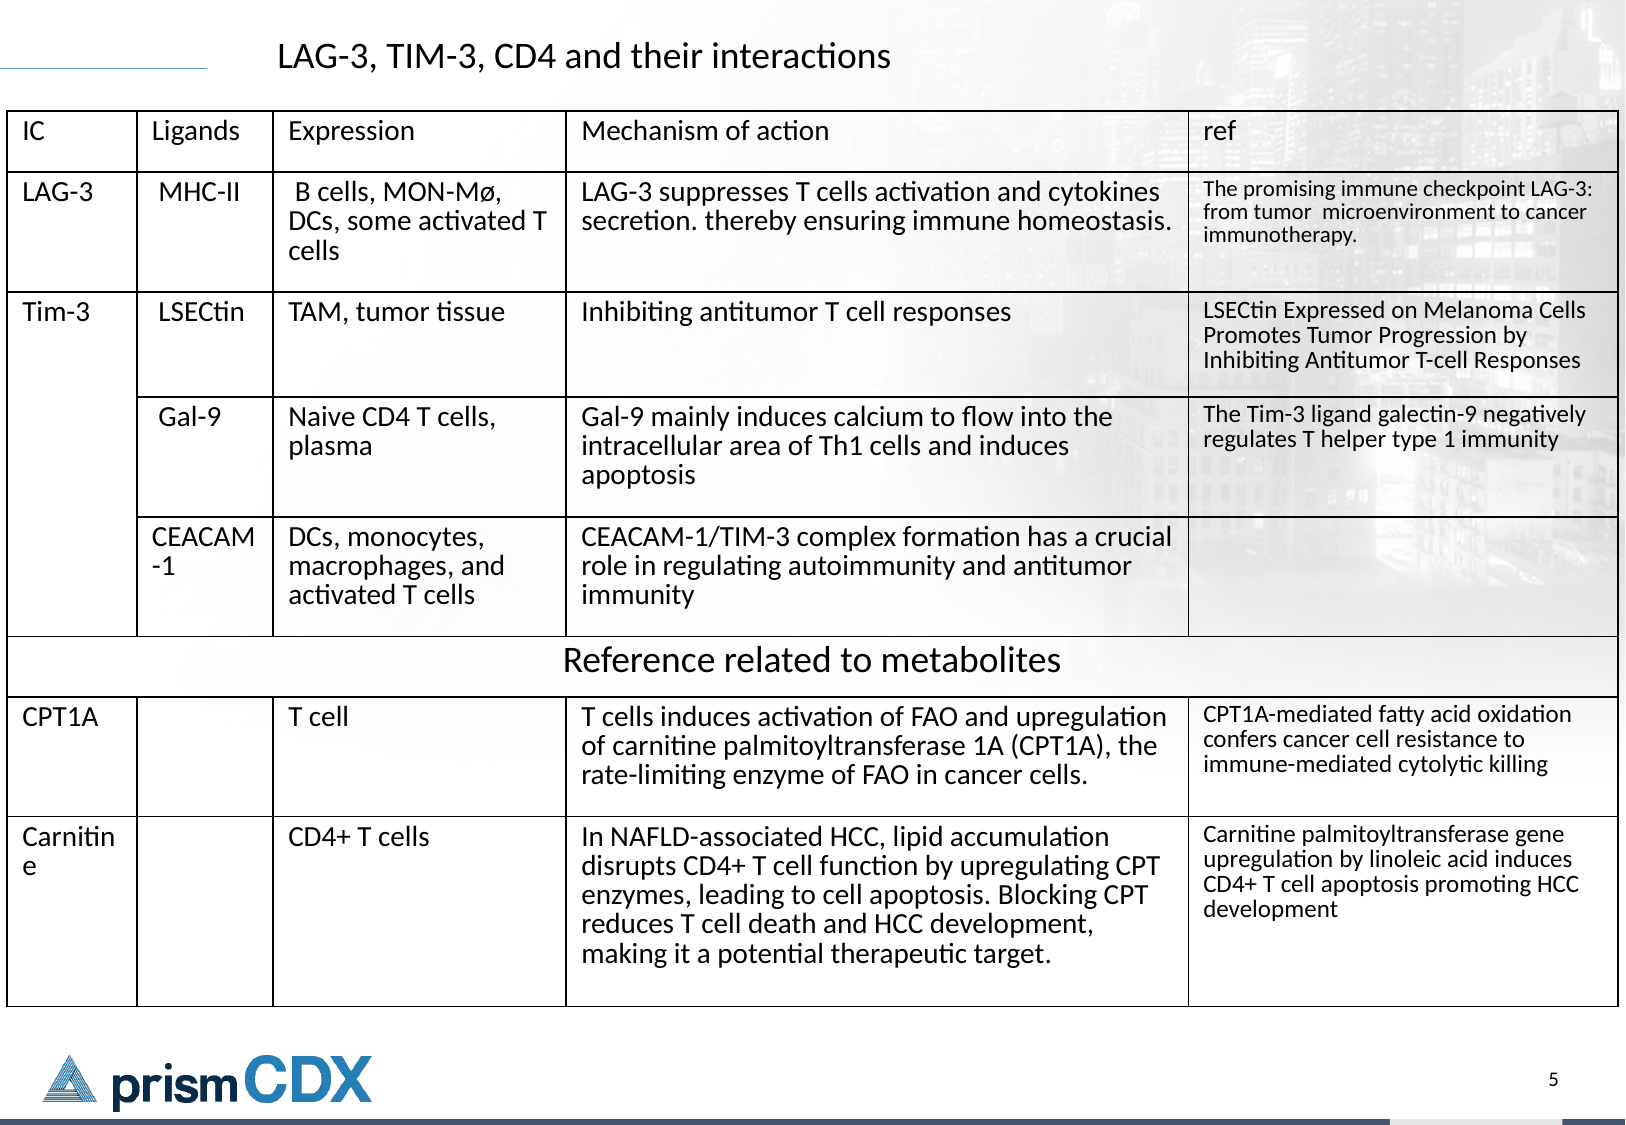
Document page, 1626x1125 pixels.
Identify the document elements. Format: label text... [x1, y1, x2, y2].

table_cell CPT1A-mediated fatty acid oxidation confers cancer cell resistance to immune-mediated cytolytic killing [1189, 698, 1617, 816]
table_header ref [1189, 112, 1617, 171]
table_header Ligands [138, 112, 272, 171]
table_cell CEACAM-1/TIM-3 complex formation has a crucial role in regulating autoimmunity and antitumor immunity [567, 518, 1188, 636]
table_cell LAG-3 suppresses T cells activation and cytokines secretion. thereby ensuring immune homeostasis. [567, 173, 1188, 291]
table_cell Carnitine [8, 817, 136, 1006]
table_header Expression [274, 112, 565, 171]
table_cell B cells, MON-Mø, DCs, some activated T cells [274, 173, 565, 291]
table_header IC [8, 112, 136, 171]
table_cell The promising immune checkpoint LAG-3: from tumor microenvironment to cancer immunotherapy. [1189, 173, 1617, 291]
table_cell MHC-II [138, 173, 272, 291]
table_cell [1189, 518, 1617, 636]
table_cell LAG-3 [8, 173, 136, 291]
table_cell Gal-9 mainly induces calcium to flow into the intracellular area of Th1 cells and induces apoptosis [567, 398, 1188, 516]
table_cell In NAFLD-associated HCC, lipid accumulation disrupts CD4+ T cell function by upregulating CPT enzymes, leading to cell apoptosis. Blocking CPT reduces T cell death and HCC development, making it a potential therapeutic target. [567, 817, 1188, 1006]
picture [0, 0, 1626, 1125]
table_cell T cells induces activation of FAO and upregulation of carnitine palmitoyltransferase 1A (CPT1A), the rate-limiting enzyme of FAO in cancer cells. [567, 698, 1188, 816]
table_cell Naive CD4 T cells, plasma [274, 398, 565, 516]
table_cell TAM, tumor tissue [274, 293, 565, 396]
table_cell [138, 698, 272, 816]
table_cell The Tim-3 ligand galectin-9 negatively regulates T helper type 1 immunity [1189, 398, 1617, 516]
table_cell Reference related to metabolites [8, 637, 1617, 696]
table_cell DCs, monocytes, macrophages, and activated T cells [274, 518, 565, 636]
table_cell Tim-3 [8, 293, 136, 636]
table_header Mechanism of action [567, 112, 1188, 171]
text_box LAG-3, TIM-3, CD4 and their interactions [262, 23, 1448, 84]
table_cell Gal-9 [138, 398, 272, 516]
table_cell LSECtin [138, 293, 272, 396]
table_cell Carnitine palmitoyltransferase gene upregulation by linoleic acid induces CD4+ T cell apoptosis promoting HCC development [1189, 817, 1617, 1006]
table_cell [138, 817, 272, 1006]
table_cell LSECtin Expressed on Melanoma Cells Promotes Tumor Progression by Inhibiting Antitumor T-cell Responses [1189, 293, 1617, 396]
table_cell CPT1A [8, 698, 136, 816]
table_cell Inhibiting antitumor T cell responses [567, 293, 1188, 396]
table_cell CD4+ T cells [274, 817, 565, 1006]
table_cell T cell [274, 698, 565, 816]
table_cell CEACAM-1 [138, 518, 272, 636]
